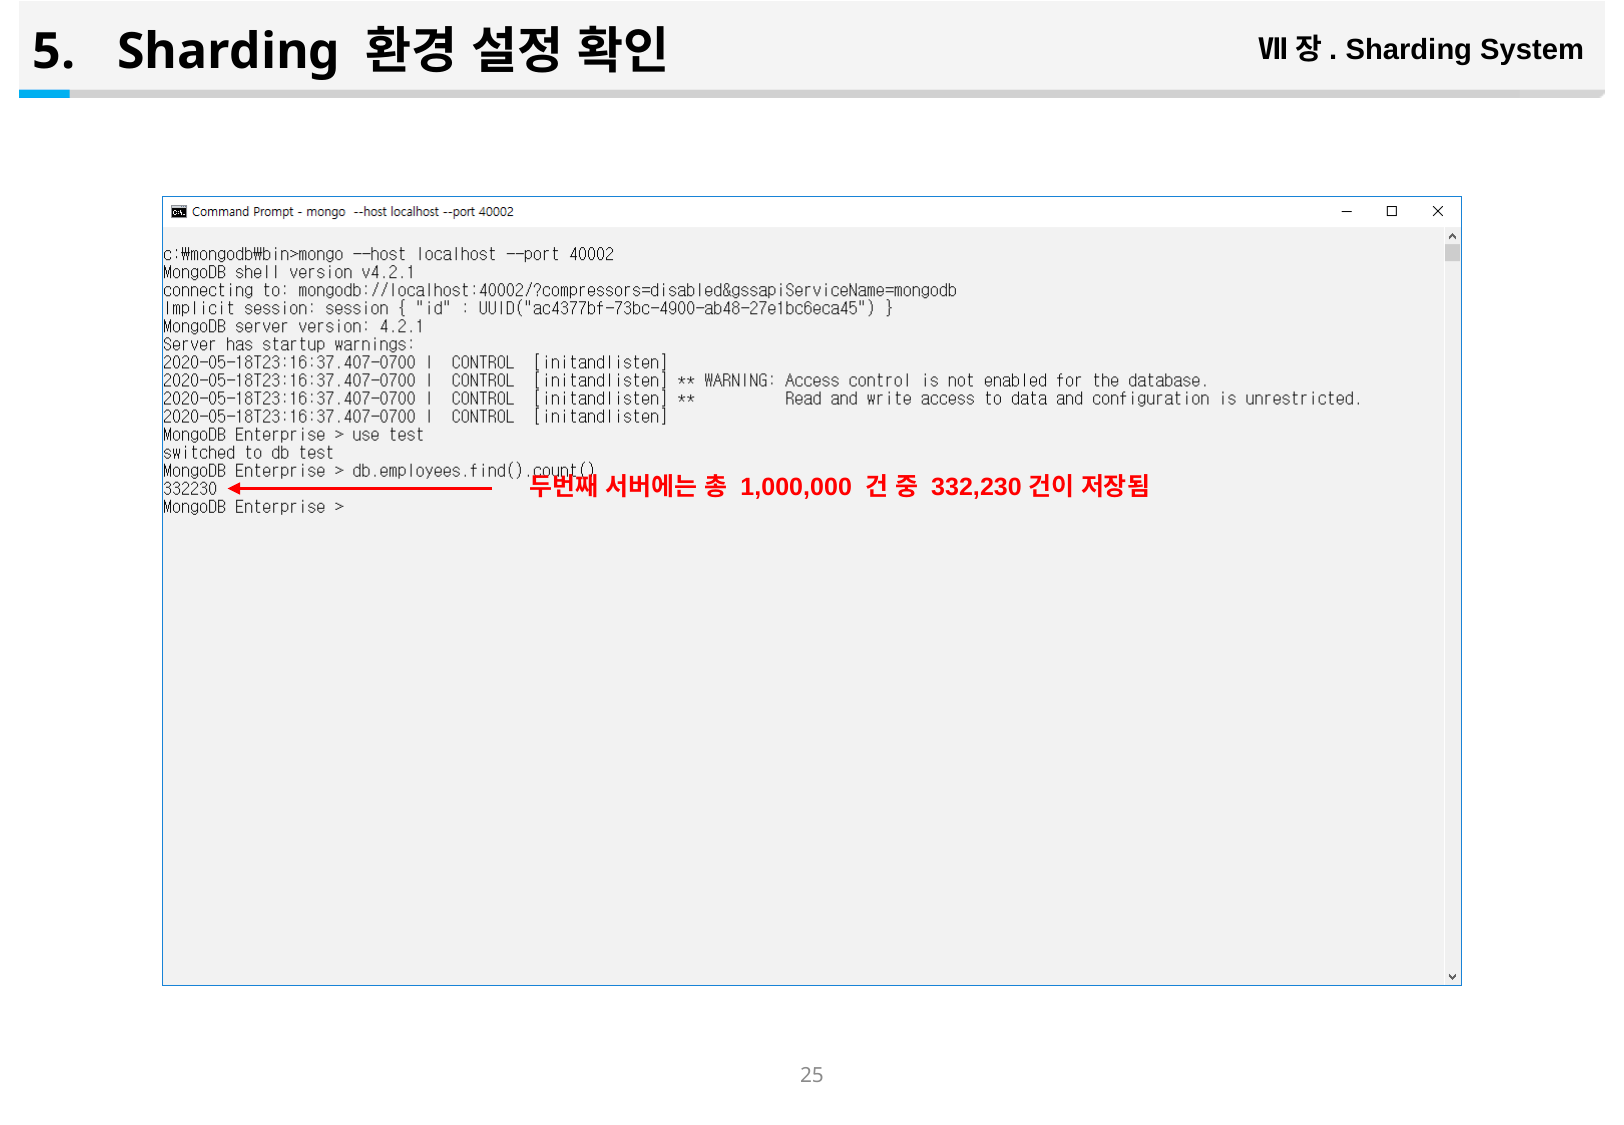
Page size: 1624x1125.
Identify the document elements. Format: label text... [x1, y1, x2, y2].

slide_number 24 [622, 1045, 1002, 1106]
text_box [162, 133, 1624, 224]
text_box Ⅶ장. Sharding System [1244, 22, 1608, 73]
picture [19, 1, 1605, 98]
list Sharding 환경 설정 확인 [17, 11, 1167, 85]
picture [162, 195, 1462, 986]
